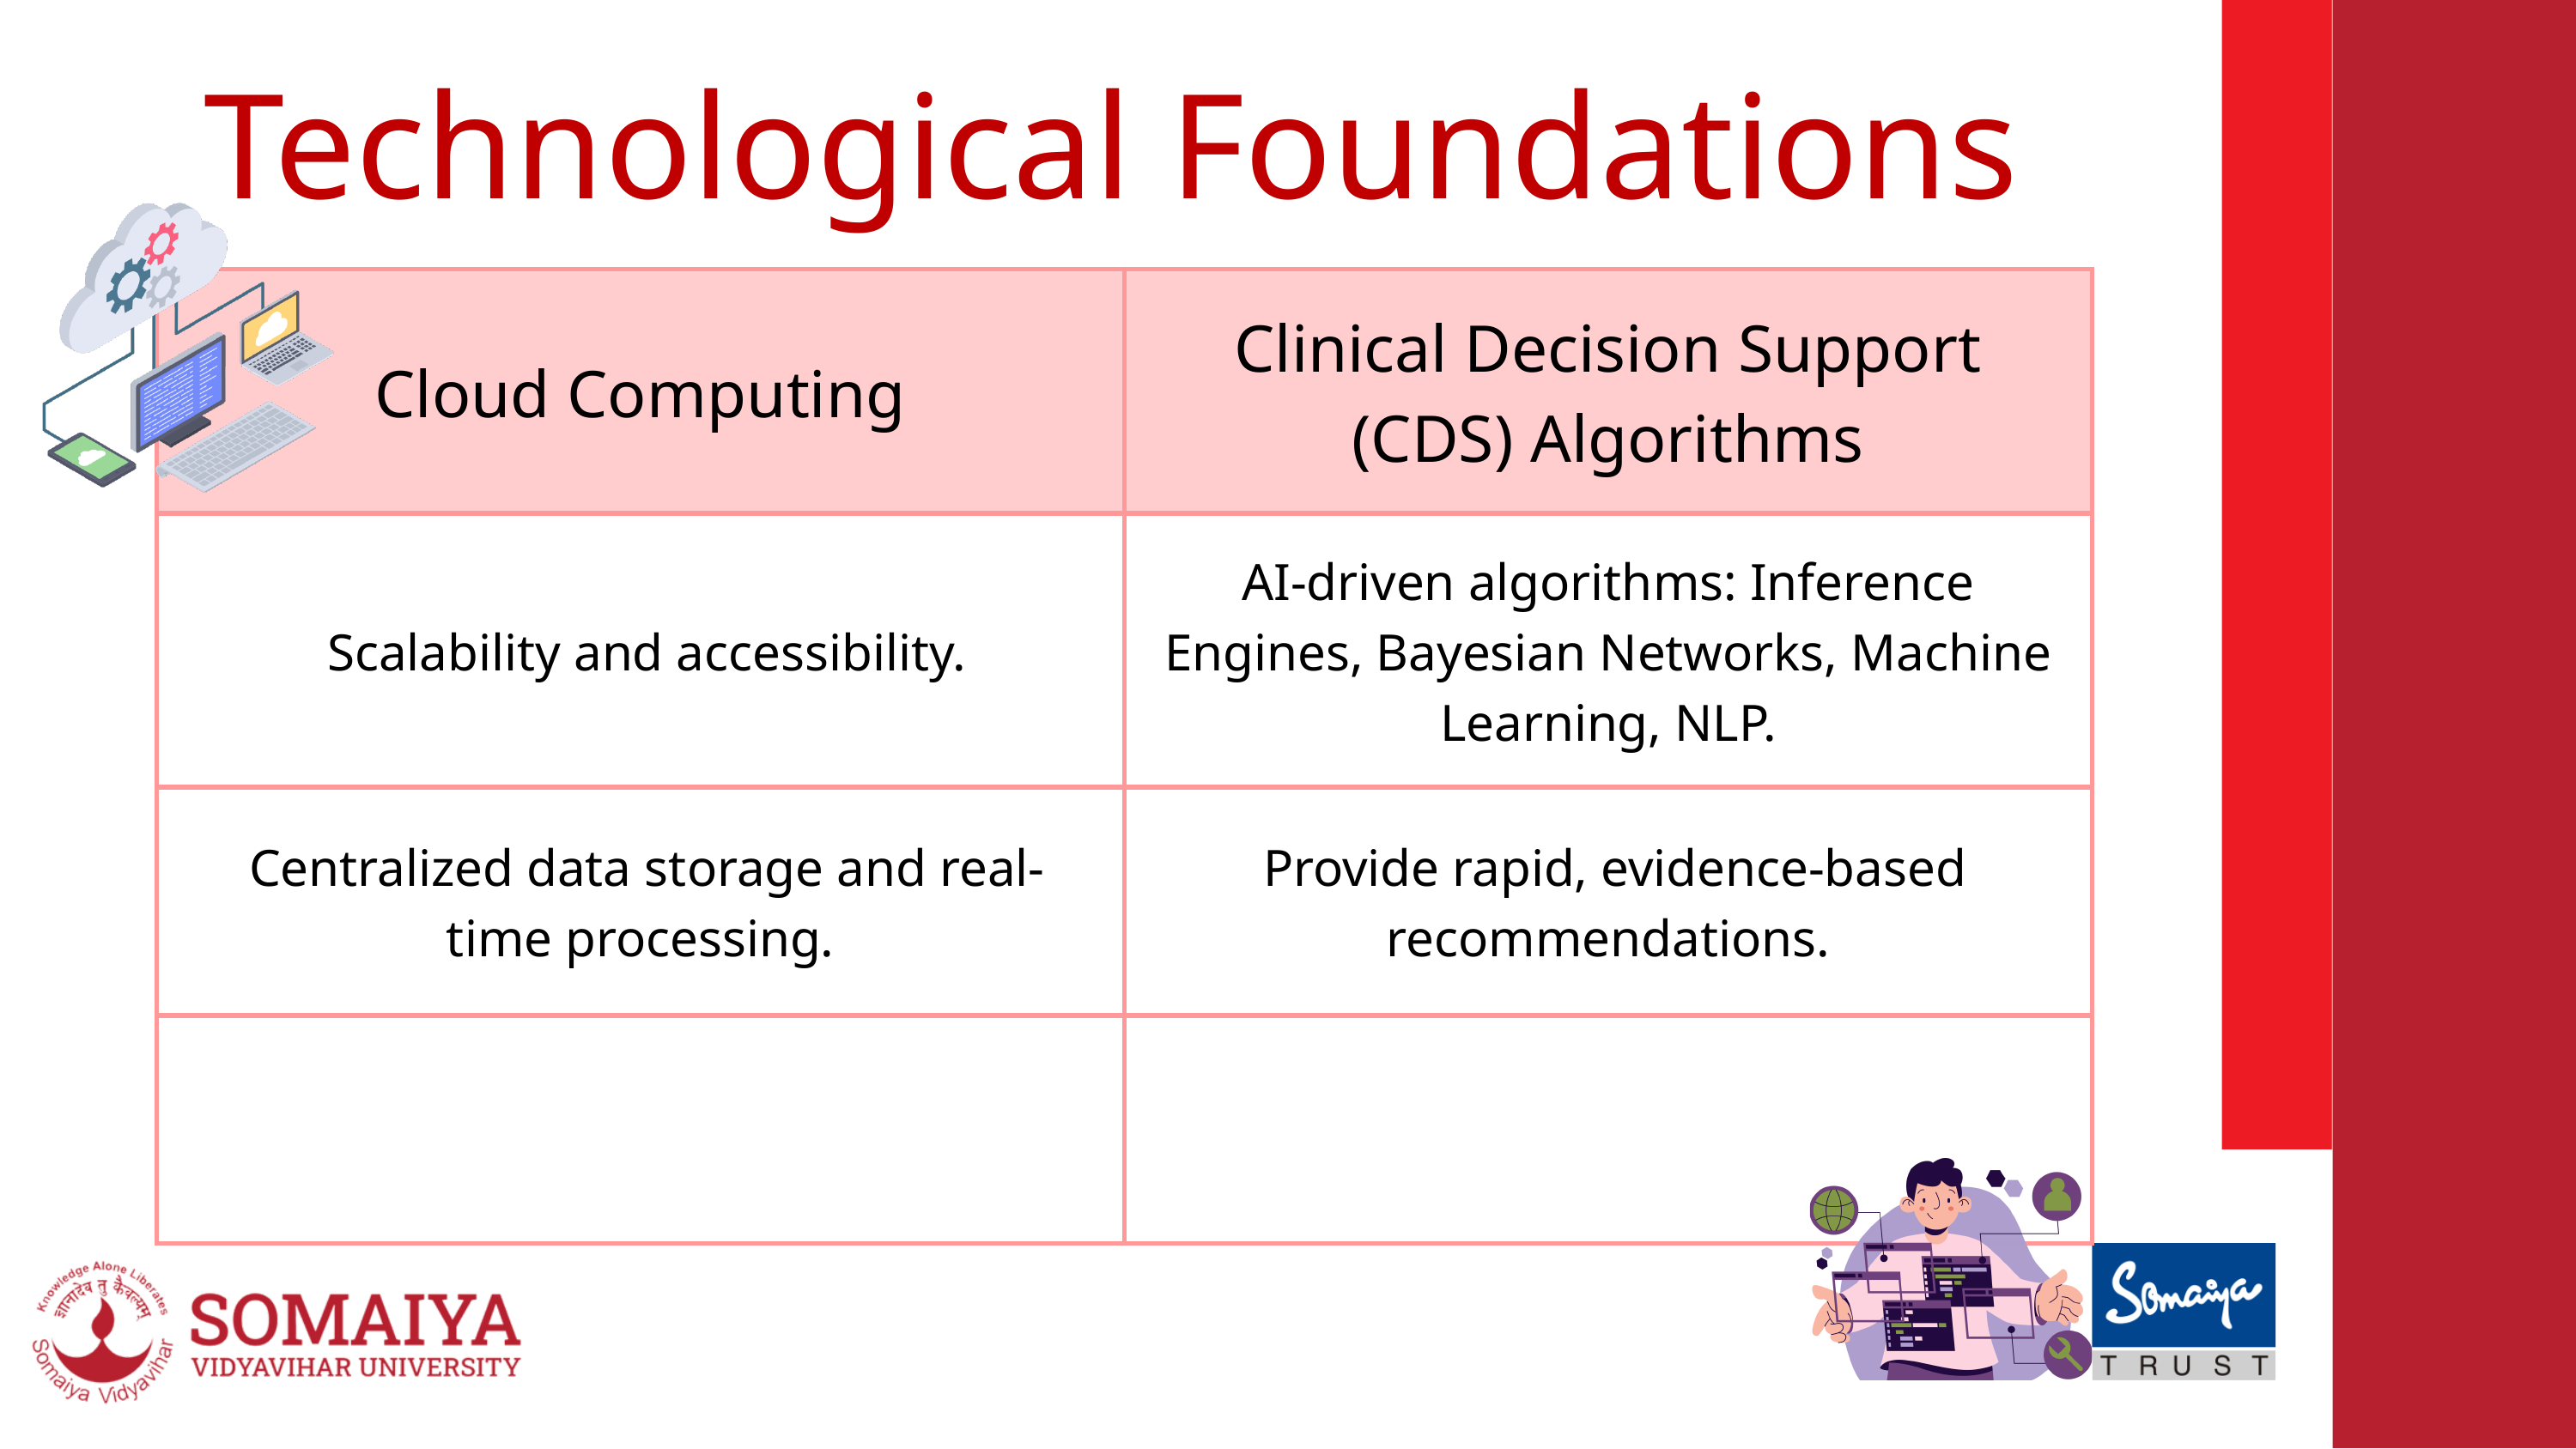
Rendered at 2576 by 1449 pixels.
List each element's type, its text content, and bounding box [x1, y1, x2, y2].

table_cell [159, 1018, 1122, 1241]
table_cell Provide rapid, evidence-based recommendations. [1127, 790, 2090, 1013]
text_box [0, 1228, 544, 1448]
text_box [42, 282, 334, 493]
text_box [2332, 0, 2576, 1448]
text_box [1809, 1158, 2093, 1380]
table_header Cloud Computing [159, 282, 1122, 511]
table_header Clinical Decision Support (CDS) Algorithms [1127, 282, 2090, 511]
text_box [2092, 1243, 2276, 1381]
table_cell AI-driven algorithms: Inference Engines, Bayesian Networks, Machine Learning, NLP. [1127, 516, 2090, 785]
table_cell [1127, 1018, 2090, 1241]
text_box [2221, 0, 2333, 1149]
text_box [0, 16, 2222, 274]
table_cell Scalability and accessibility. [159, 516, 1122, 785]
table_cell Centralized data storage and real-time processing. [159, 790, 1122, 1013]
